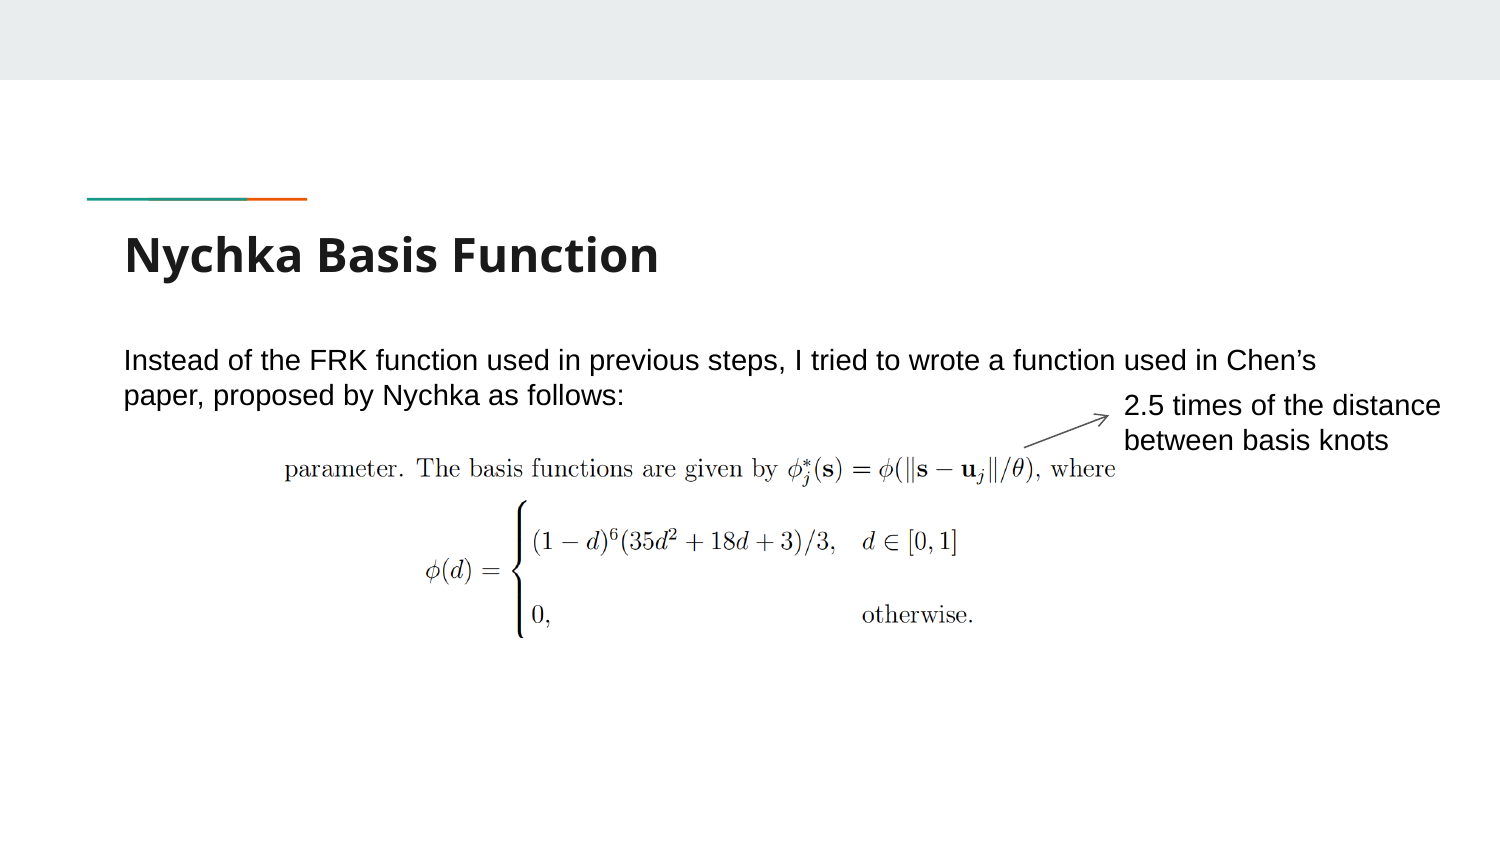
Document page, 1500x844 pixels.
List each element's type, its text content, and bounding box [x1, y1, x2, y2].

picture [264, 437, 1138, 638]
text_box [1023, 415, 1110, 448]
text_box Instead of the FRK function used in previous steps, I tried to wrote a function used in Chen’s paper, proposed by Nychka as follows: [108, 333, 1356, 454]
text_box 2.5 times of the distance between basis knots [1108, 379, 1474, 464]
title Nychka Basis Function [108, 209, 1500, 298]
